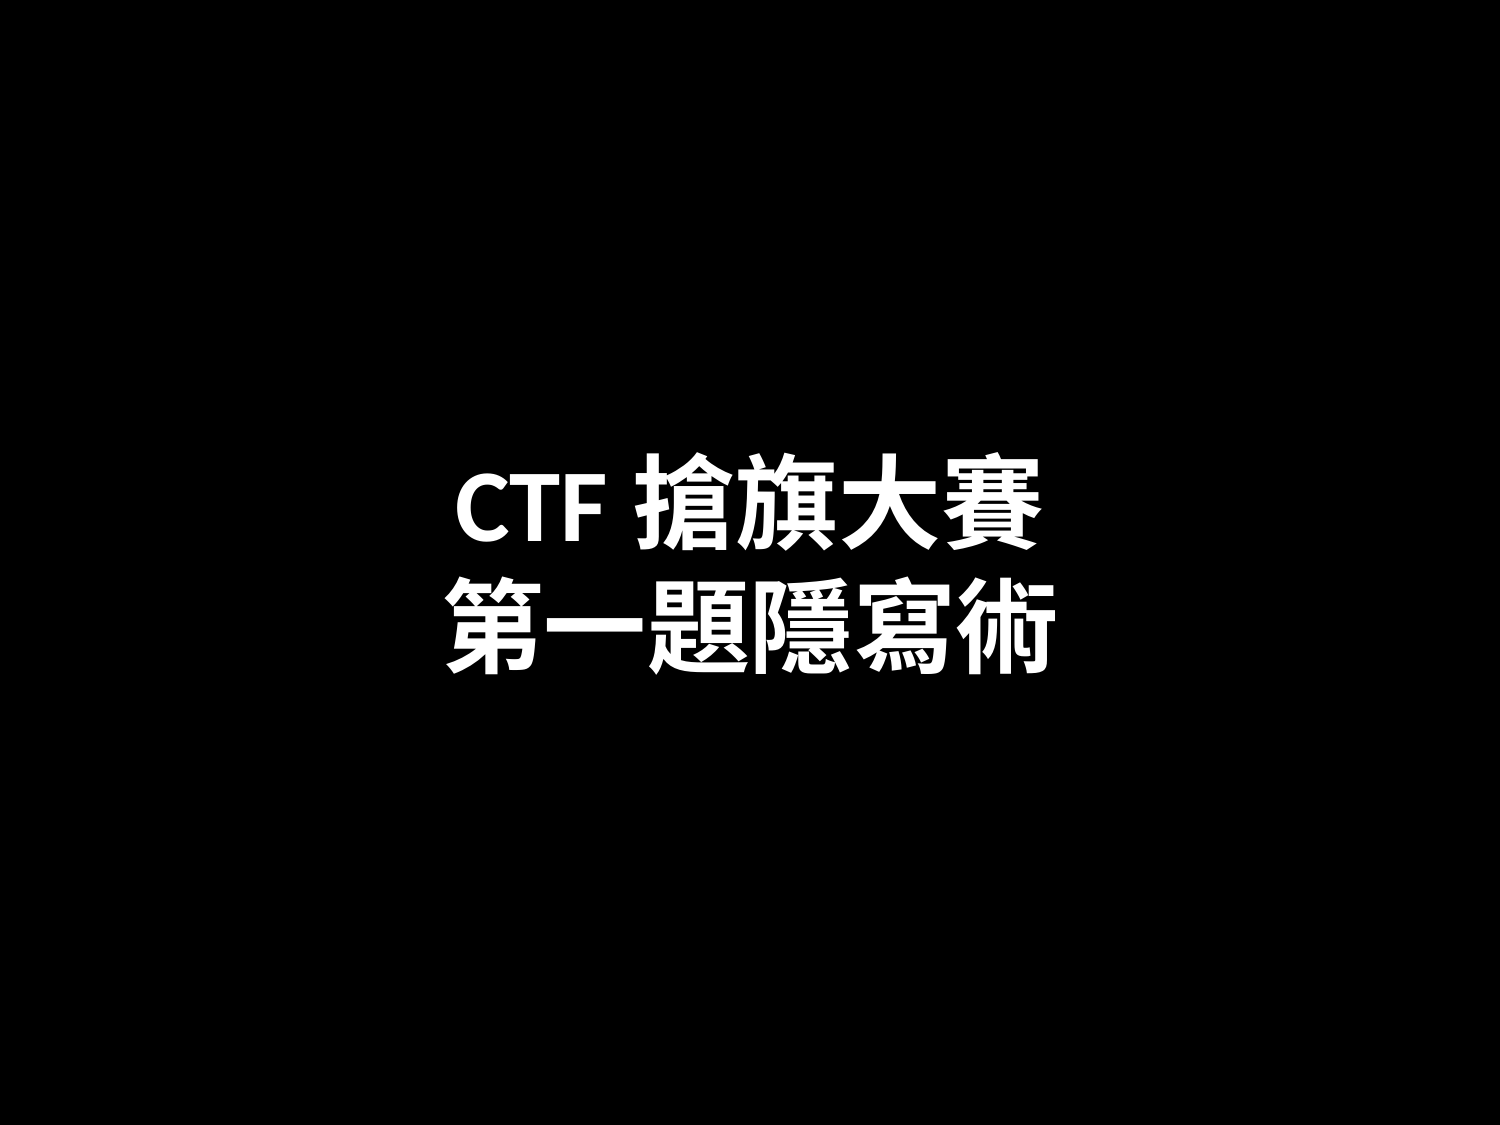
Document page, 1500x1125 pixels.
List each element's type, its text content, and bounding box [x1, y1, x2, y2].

text_box CTF搶旗大賽 第一題隱寫術 [0, 0, 1500, 1125]
